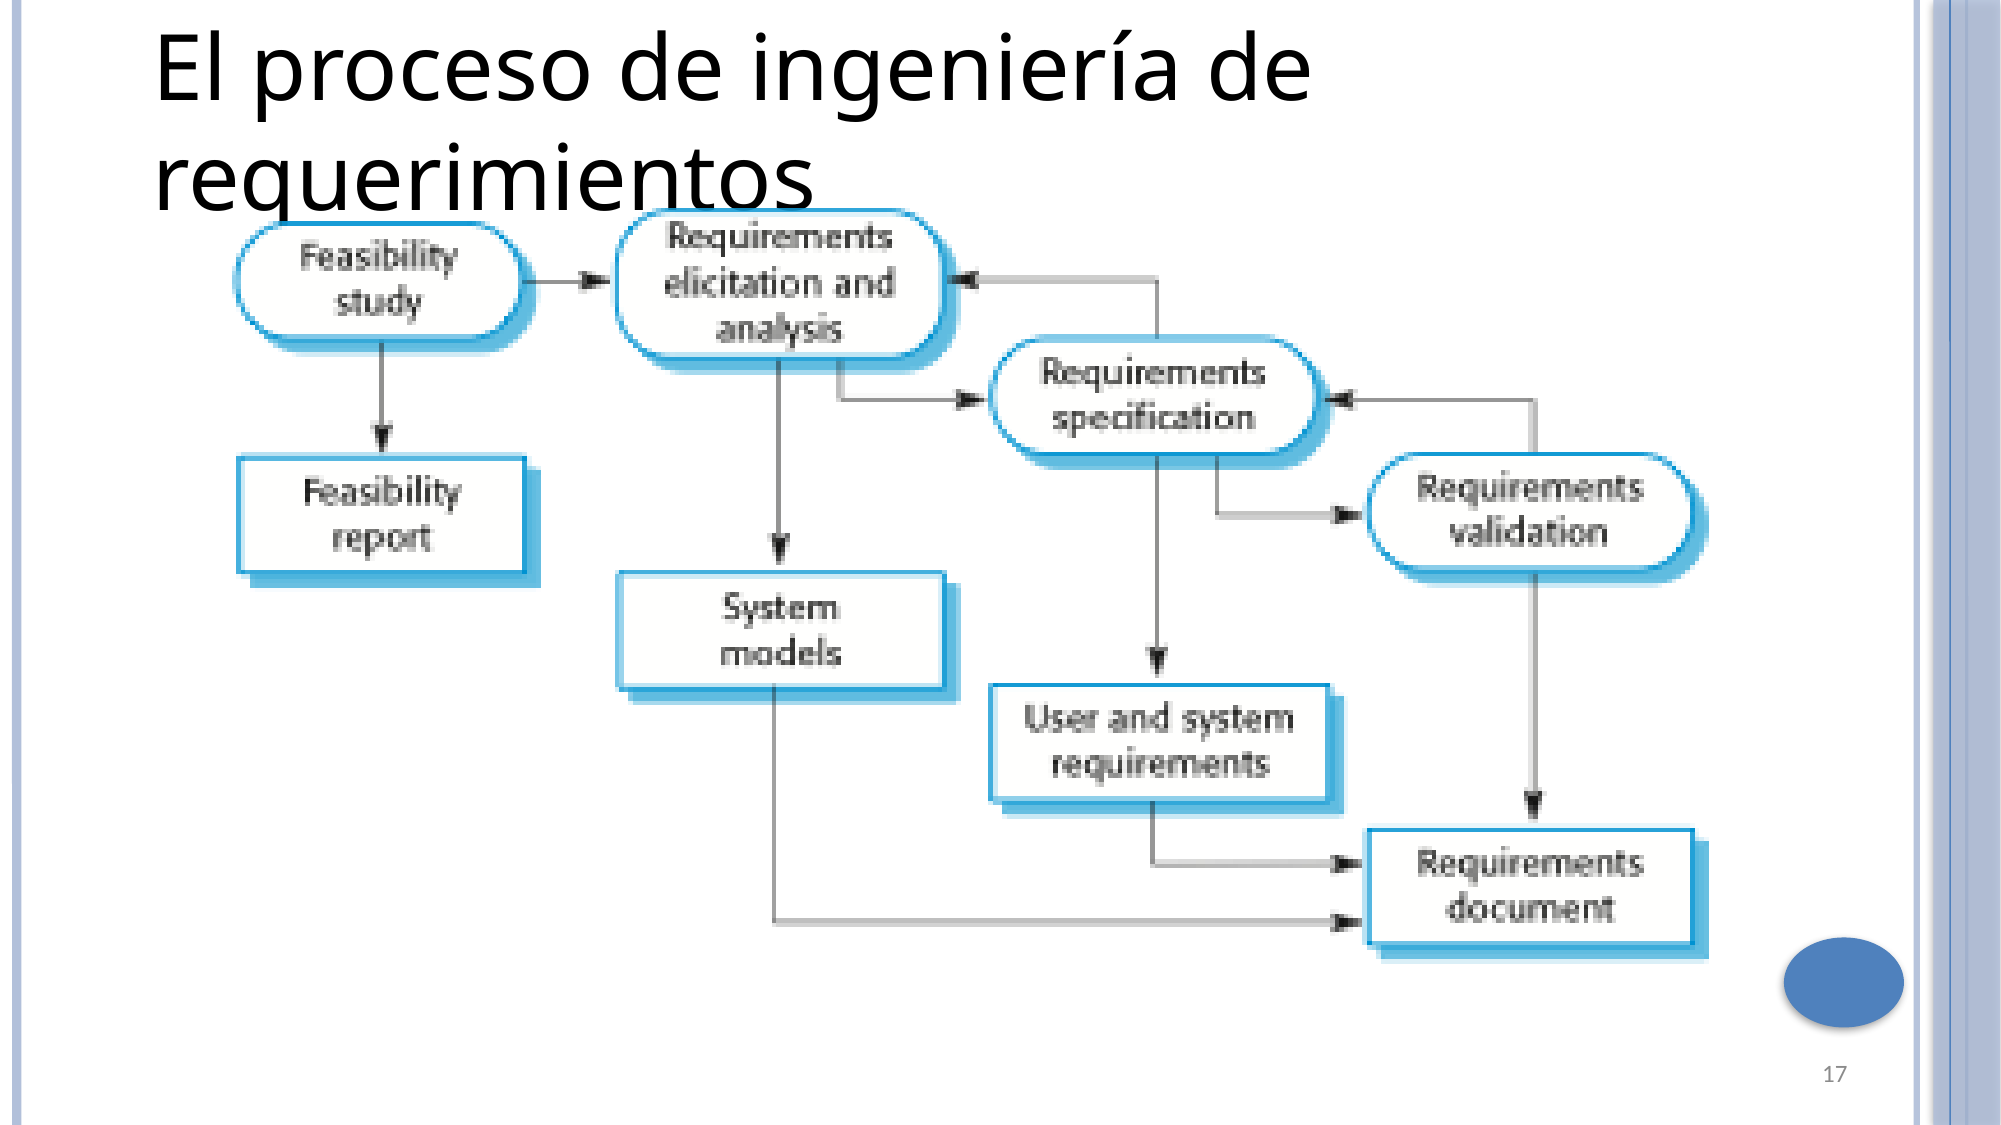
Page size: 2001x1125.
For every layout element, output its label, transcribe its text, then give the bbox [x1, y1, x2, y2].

text_box El proceso de ingeniería de requerimientos [137, 59, 1863, 278]
text_box 17 [1412, 1042, 1863, 1103]
picture [231, 207, 1710, 965]
